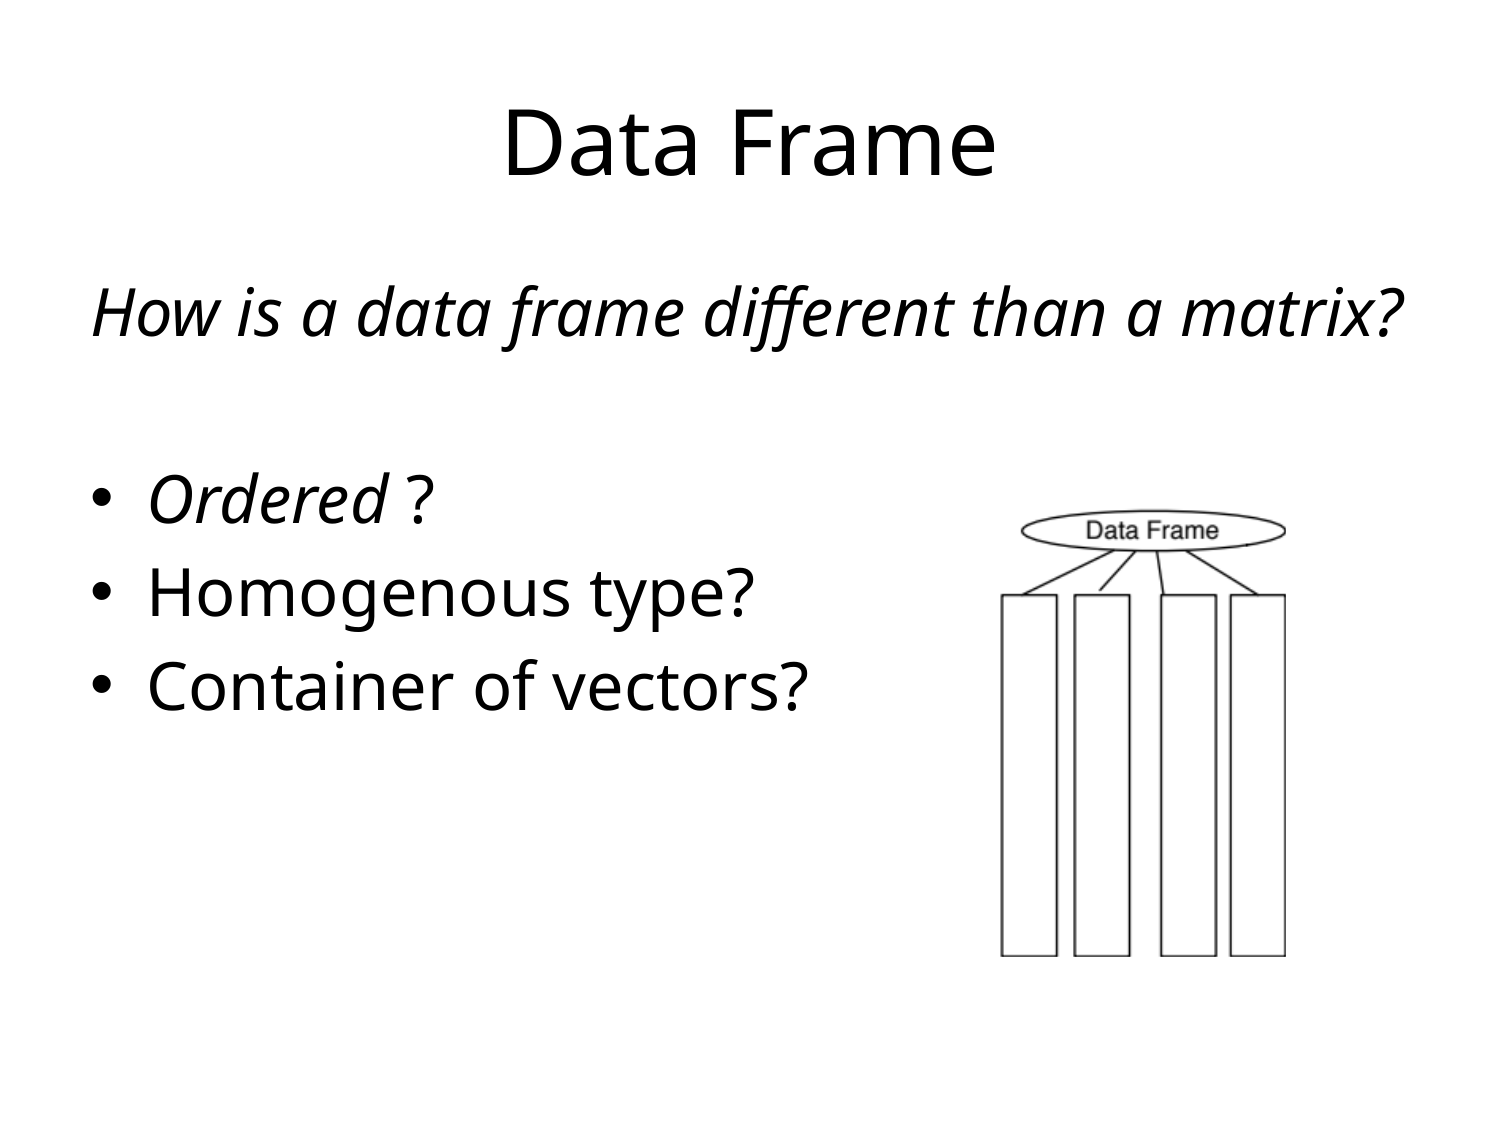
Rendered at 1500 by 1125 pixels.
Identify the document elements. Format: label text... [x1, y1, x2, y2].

picture [995, 506, 1287, 957]
list How is a data frame different than a matrix? Ordered ? Homogenous type? Container of vectors? [75, 262, 1425, 1005]
title Data Frame [75, 45, 1425, 233]
